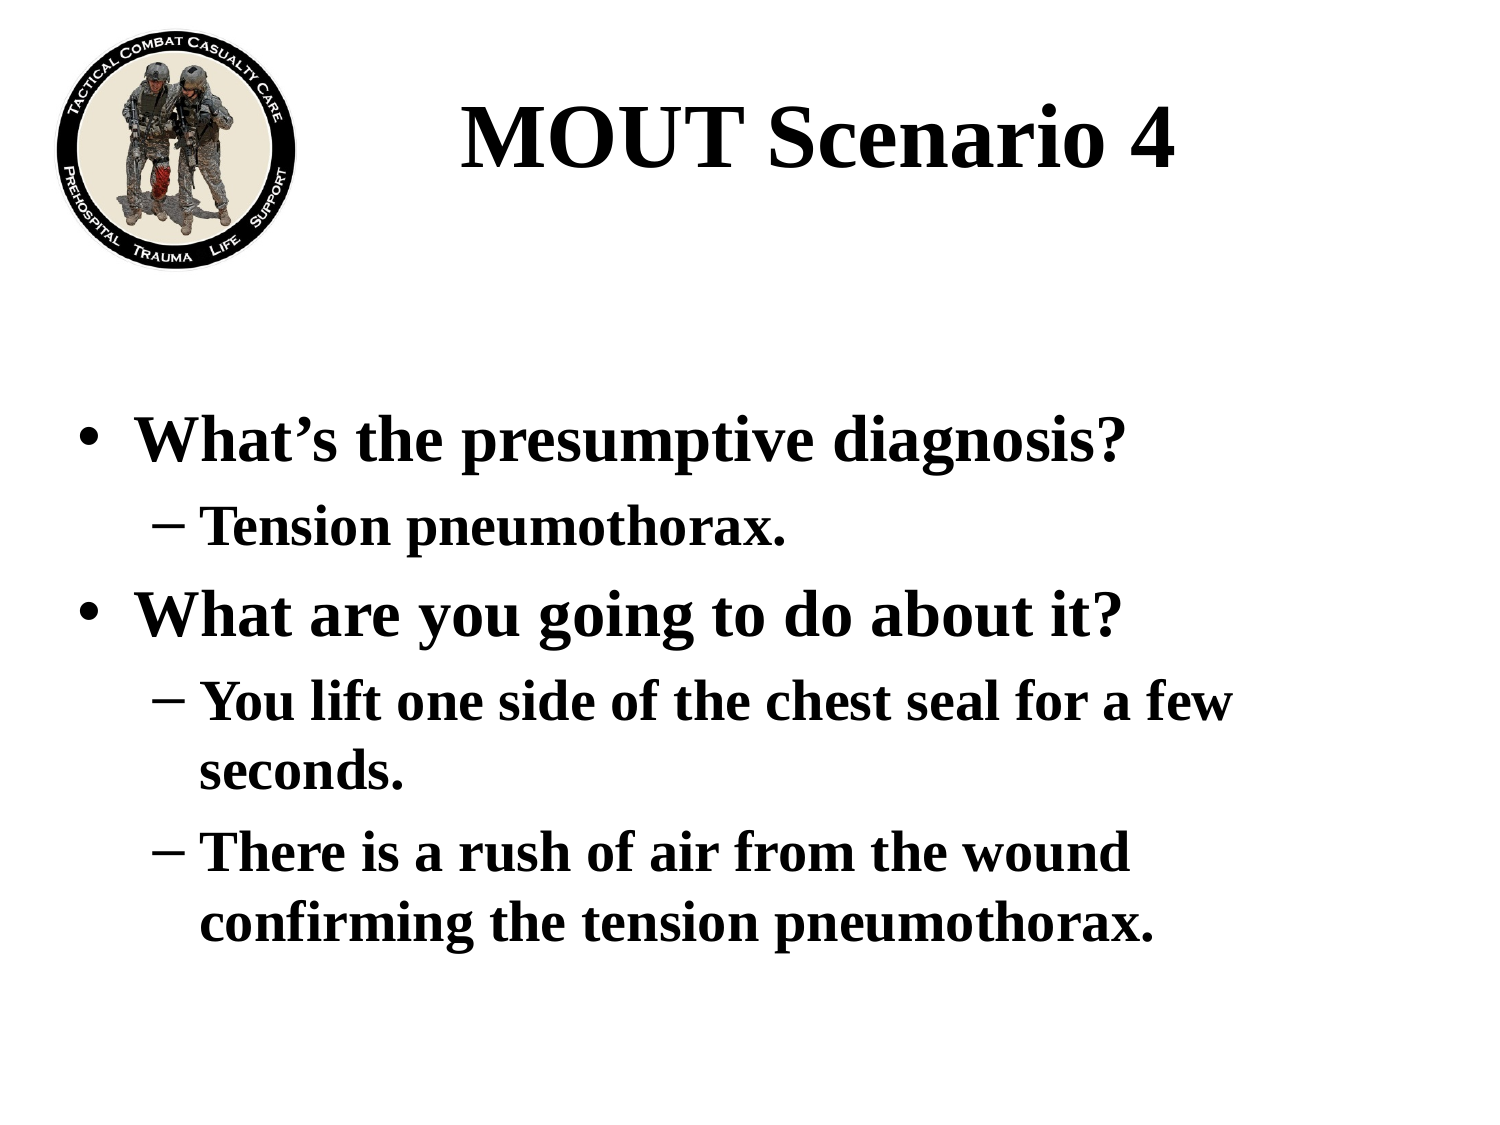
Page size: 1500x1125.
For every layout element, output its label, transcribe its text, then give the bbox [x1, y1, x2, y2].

list What’s the presumptive diagnosis? Tension pneumothorax. What are you going to do about it? You lift one side of the chest seal for a few seconds. There is a rush of air from the wound confirming the tension pneumothorax. [62, 387, 1413, 1001]
picture [50, 24, 300, 275]
title MOUT Scenario 4 [199, 37, 1438, 226]
